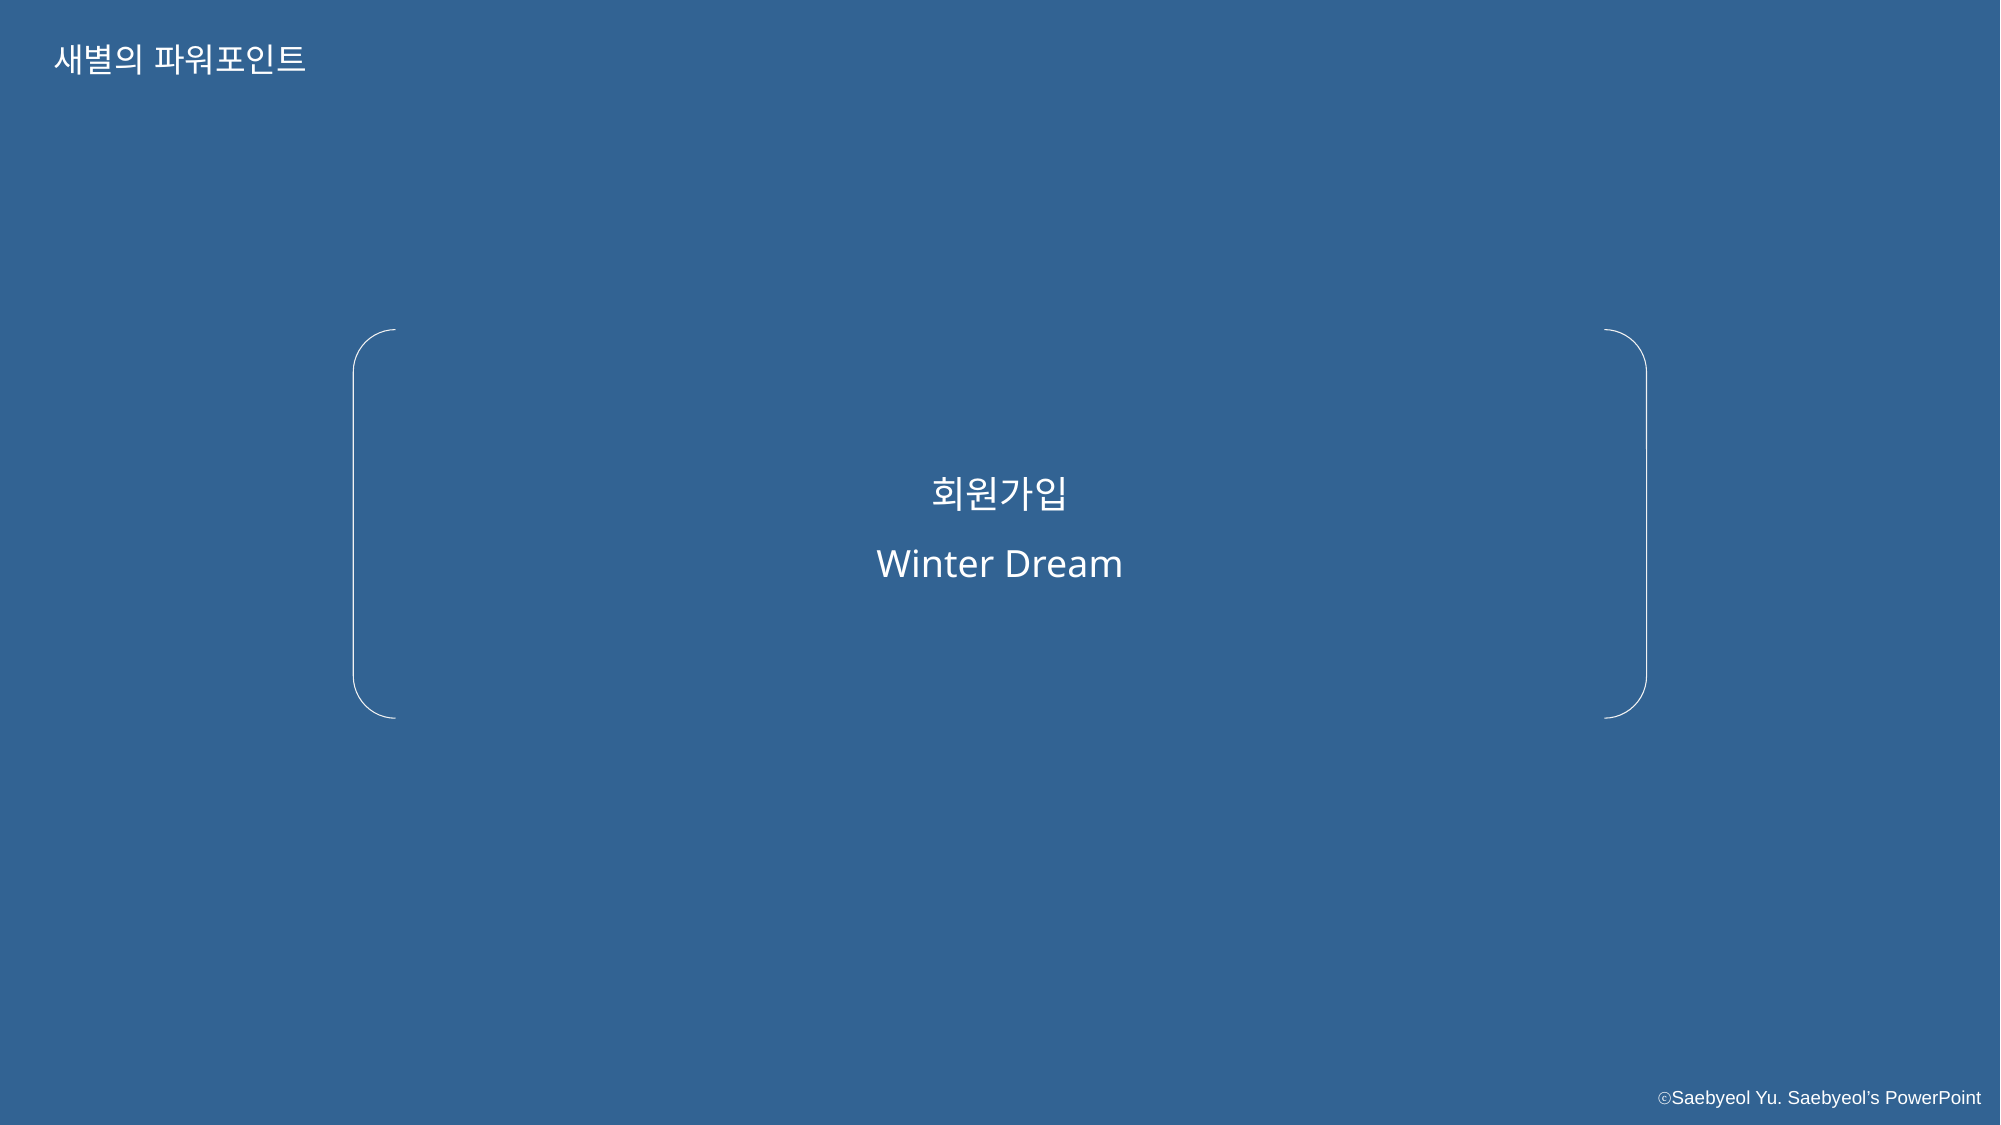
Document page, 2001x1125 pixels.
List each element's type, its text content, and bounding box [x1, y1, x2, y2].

text_box 새별의 파워포인트 [38, 31, 322, 87]
text_box [352, 329, 1648, 719]
